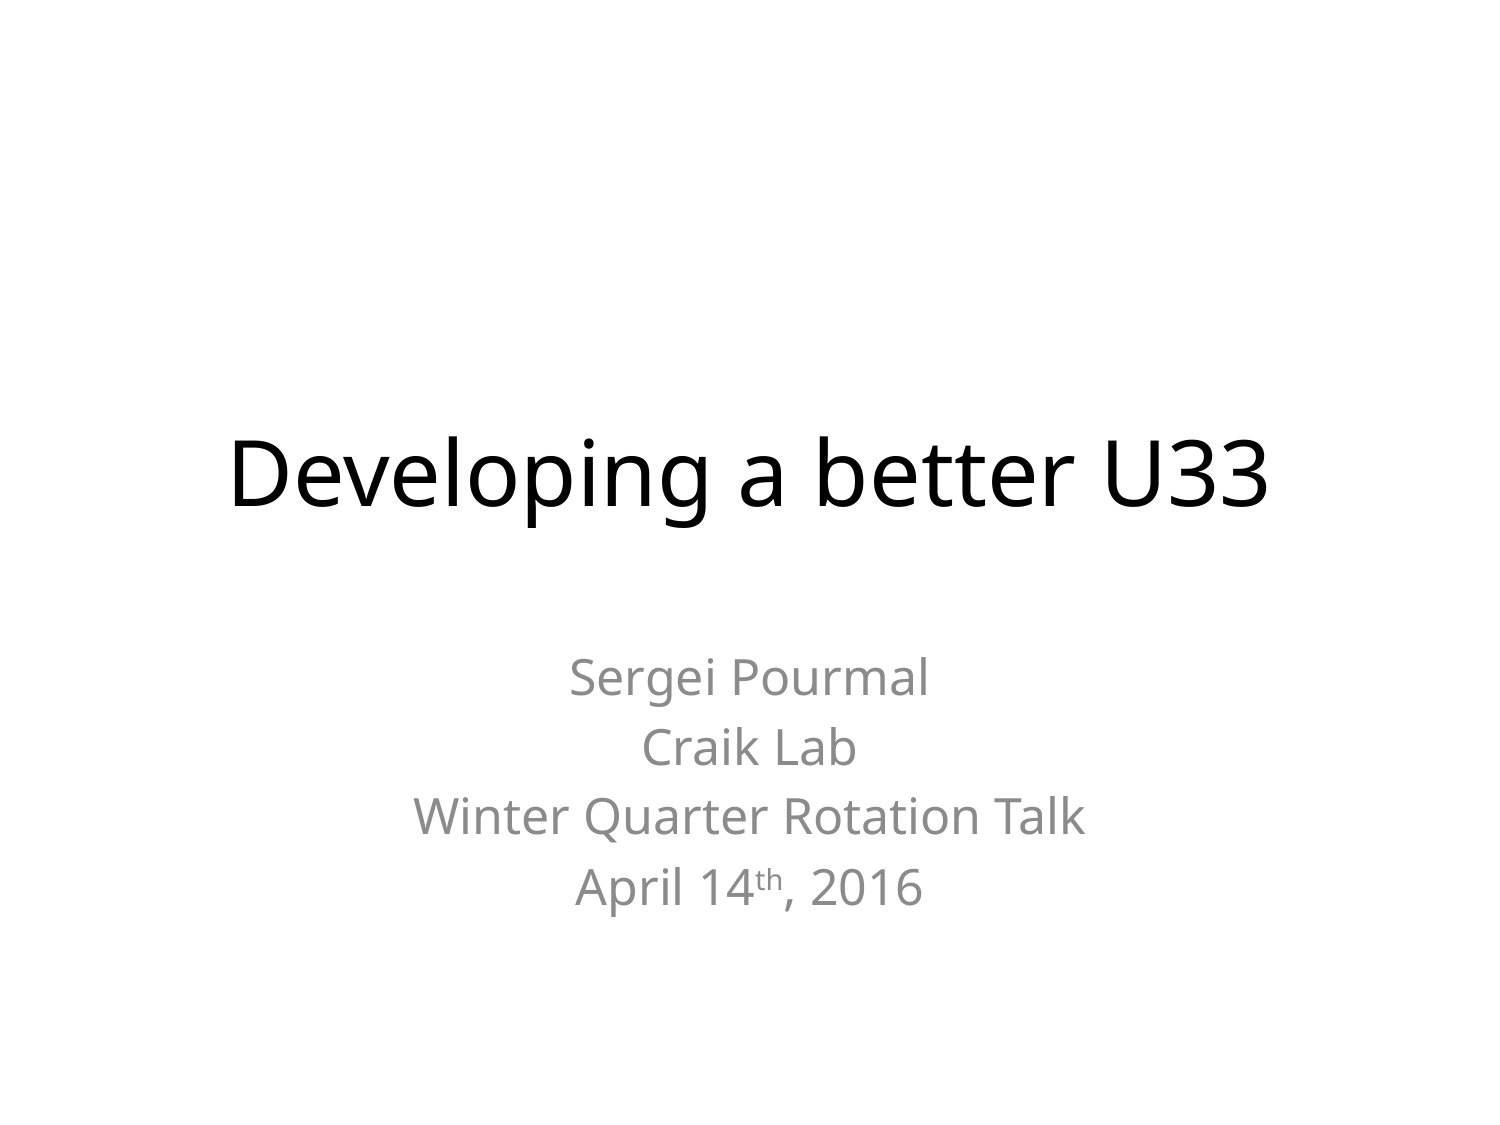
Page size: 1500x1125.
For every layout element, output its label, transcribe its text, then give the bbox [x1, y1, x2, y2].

title Developing a better U33 [112, 349, 1388, 591]
subtitle Sergei Pourmal Craik Lab Winter Quarter Rotation Talk April 14th, 2016 [225, 637, 1275, 925]
